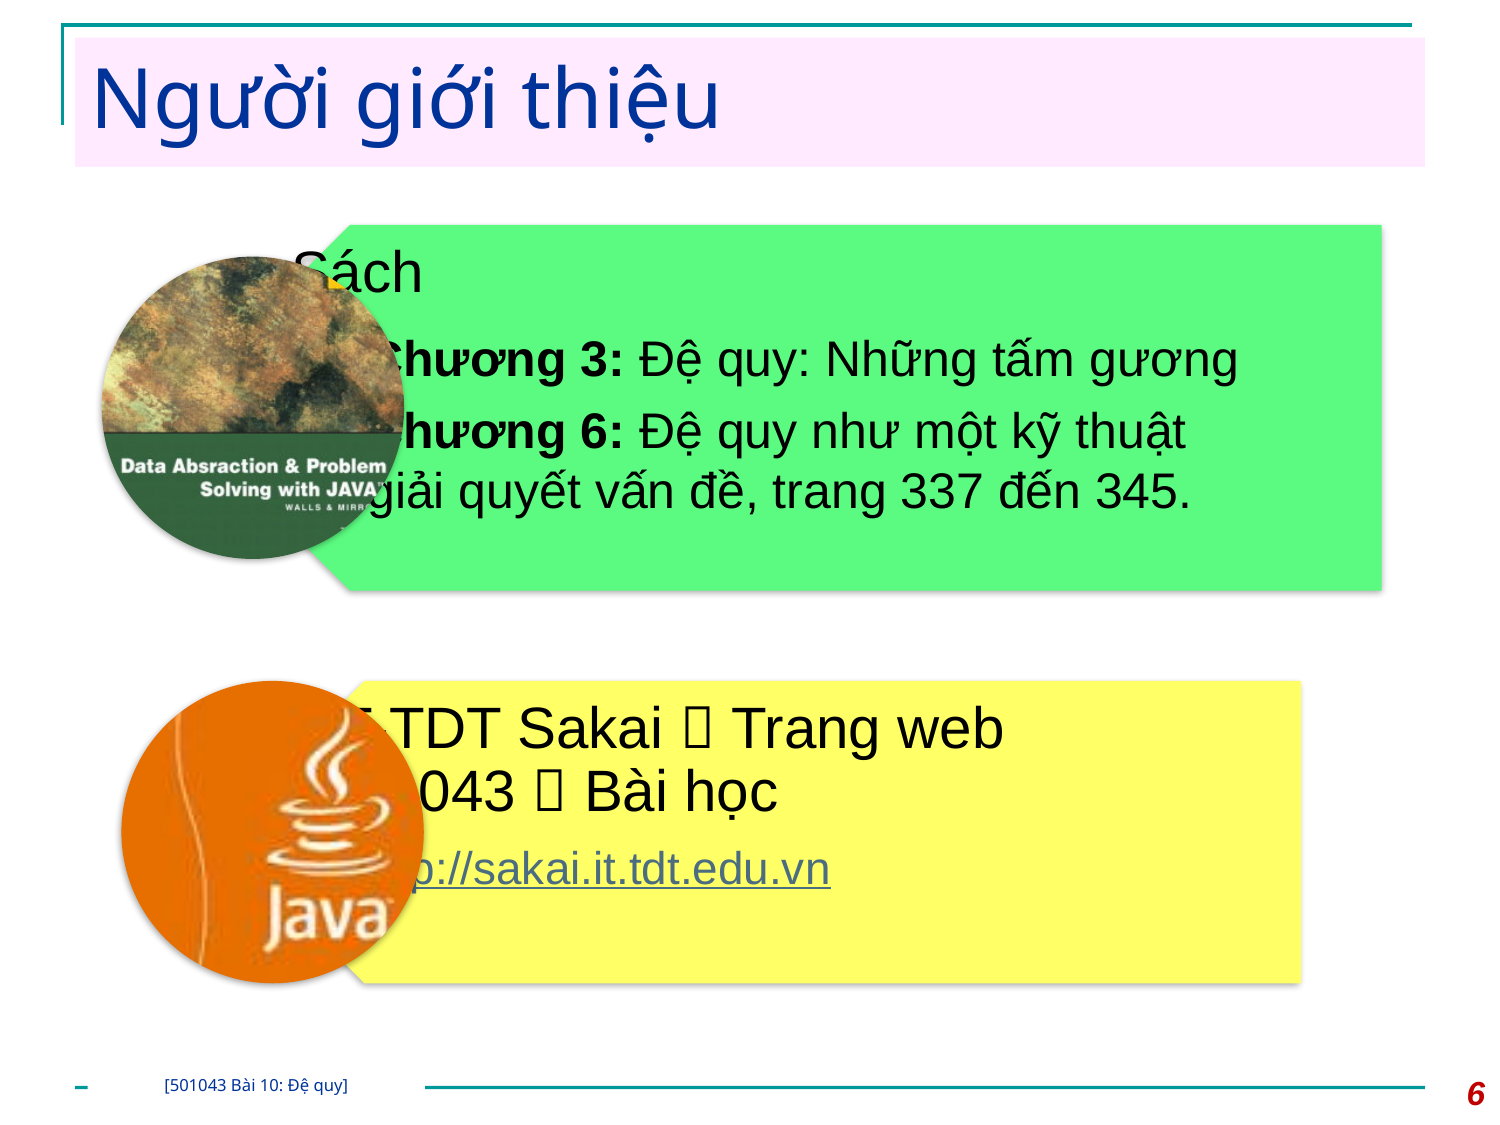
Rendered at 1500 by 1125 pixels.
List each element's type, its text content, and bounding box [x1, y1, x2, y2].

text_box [87, 224, 1388, 984]
slide_number 6 [1400, 1065, 1500, 1125]
title Người giới thiệu [74, 37, 1426, 168]
text_box [501043 Bài 10: Đệ quy] [87, 1074, 425, 1100]
